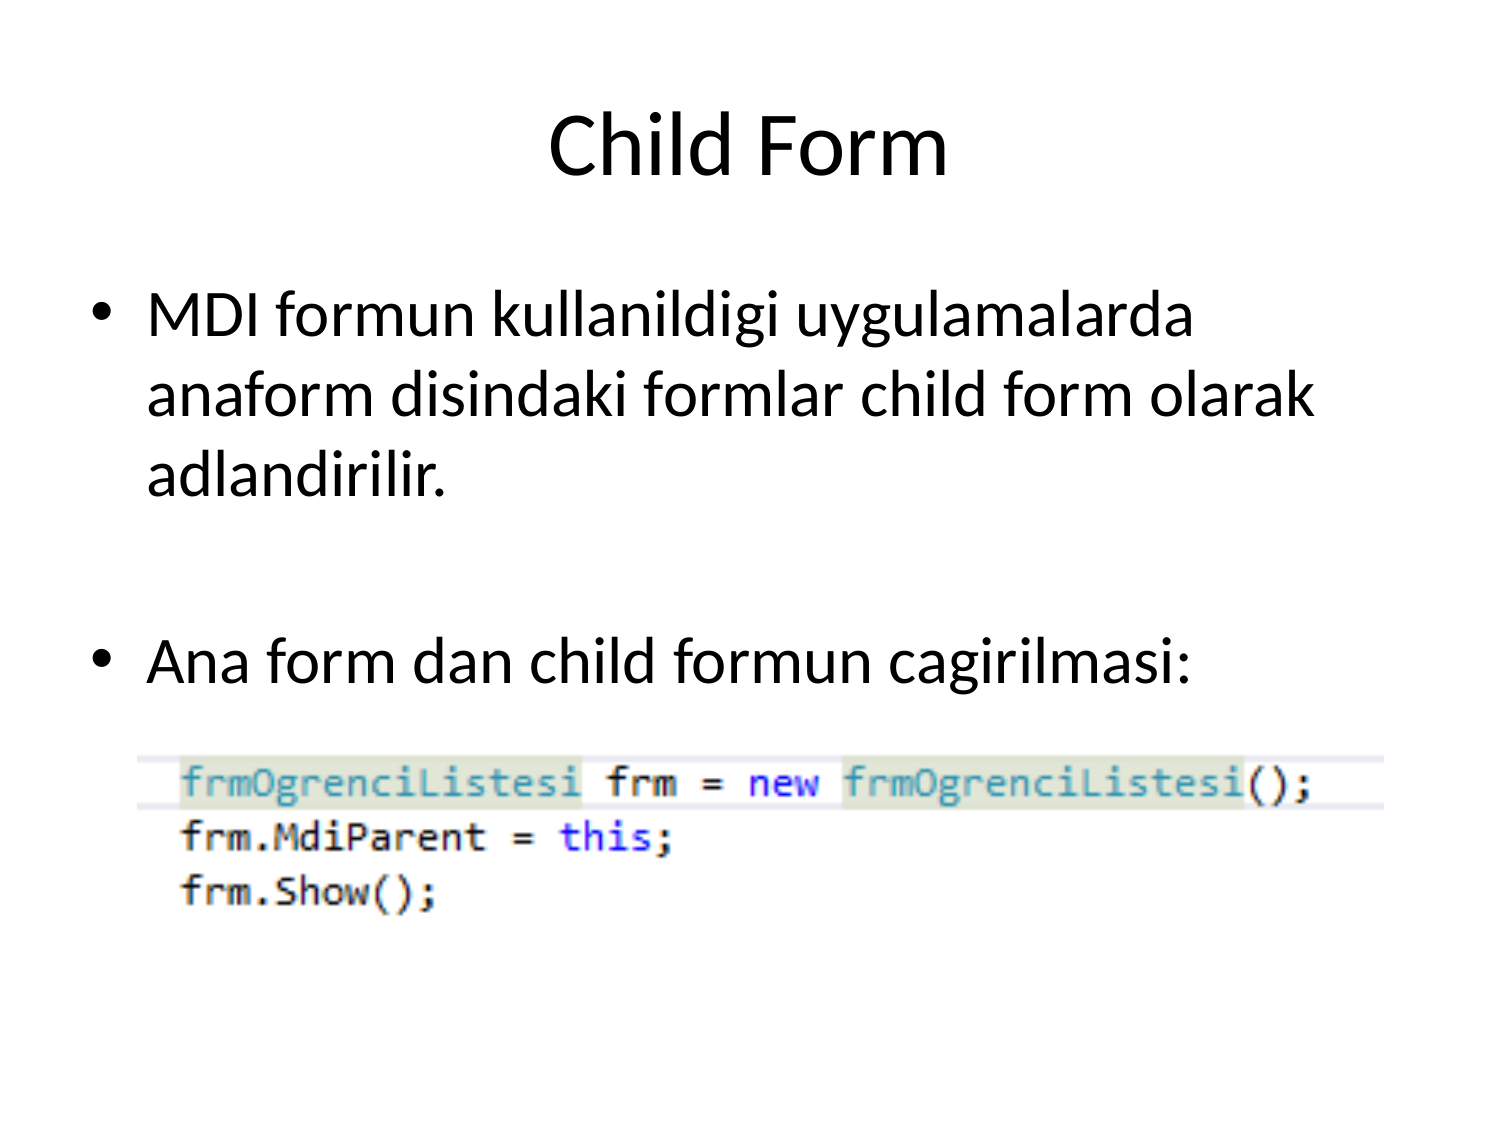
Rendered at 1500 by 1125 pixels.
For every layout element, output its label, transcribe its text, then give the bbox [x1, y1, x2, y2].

list MDI formun kullanildigi uygulamalarda anaform disindaki formlar child form olarak adlandirilir. Ana form dan child formun cagirilmasi: [75, 262, 1425, 1005]
picture [137, 743, 1384, 924]
title Child Form [75, 45, 1425, 233]
